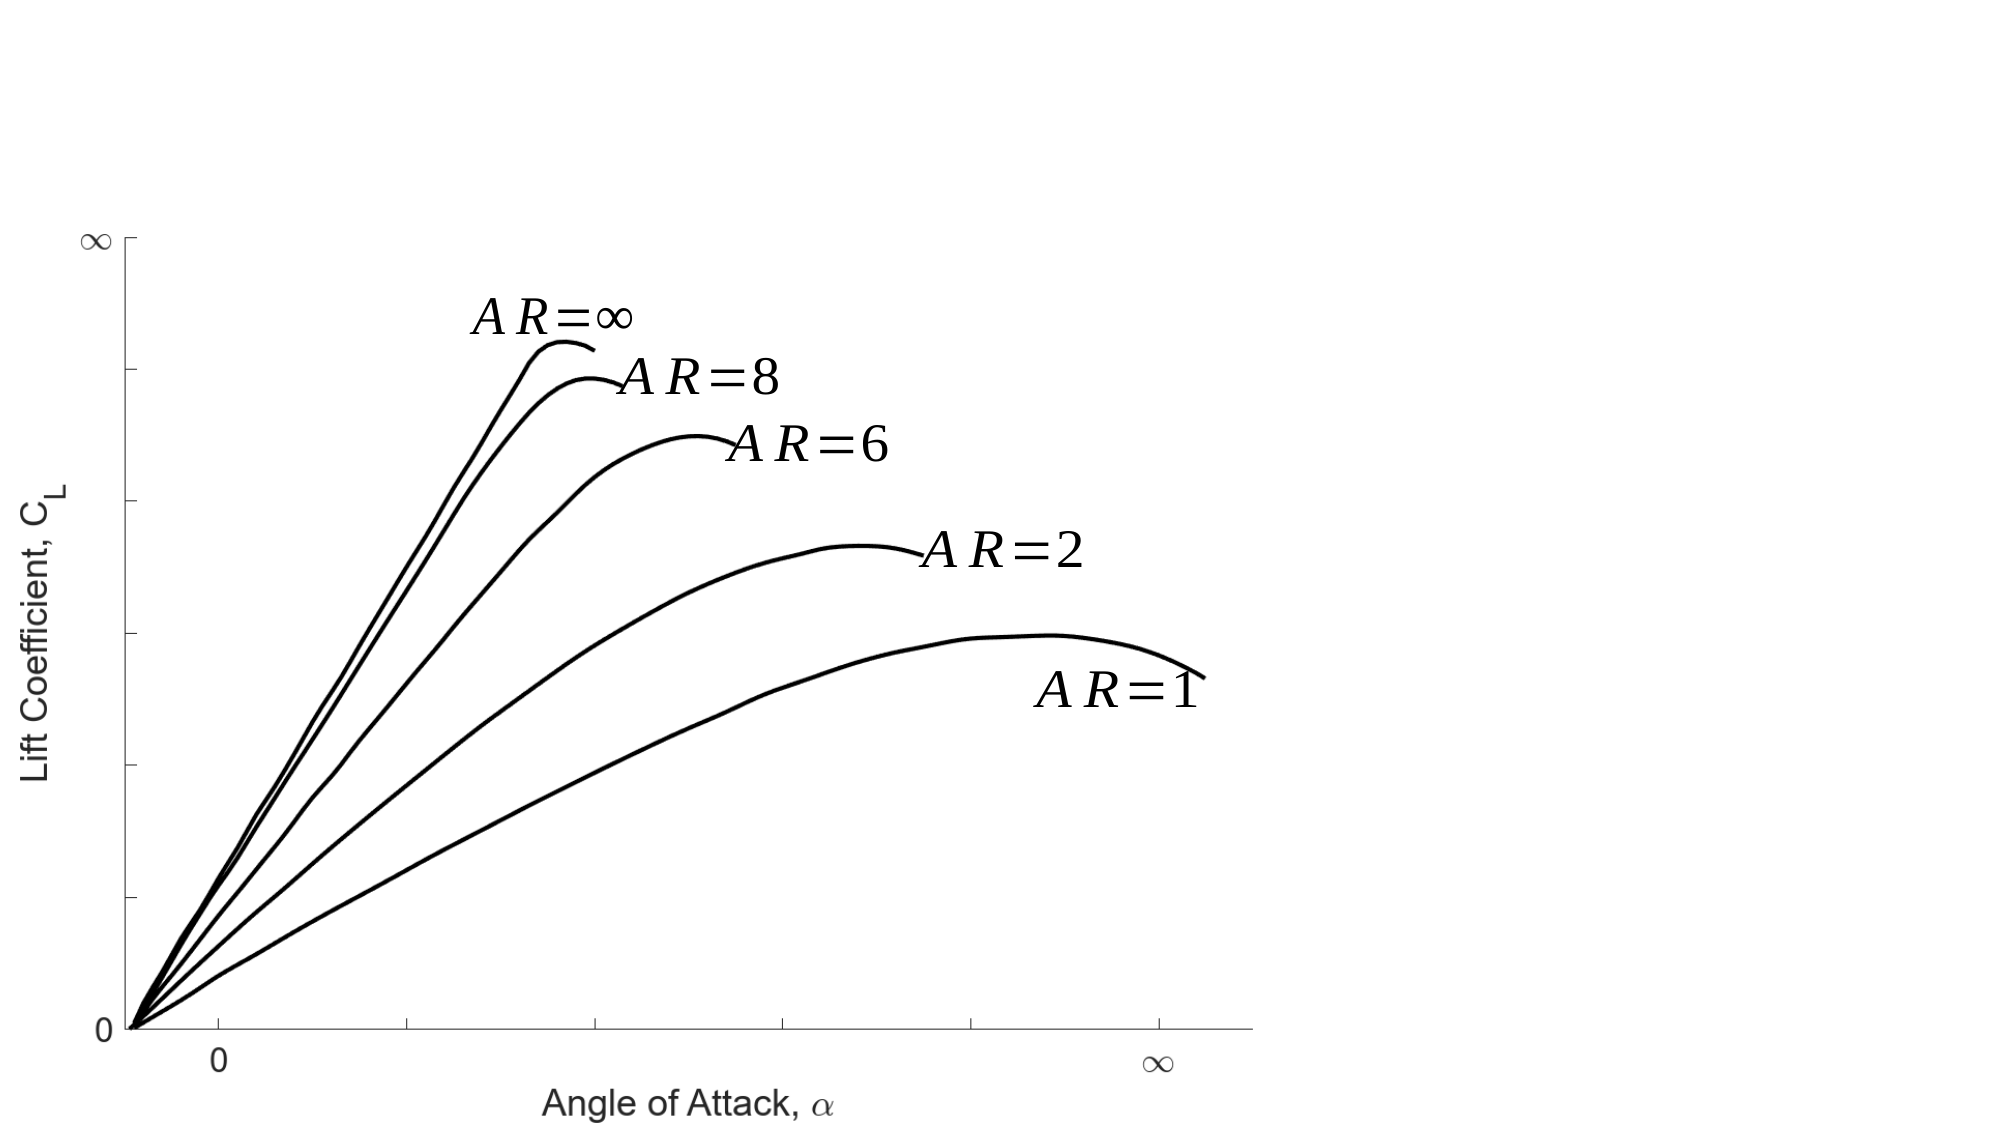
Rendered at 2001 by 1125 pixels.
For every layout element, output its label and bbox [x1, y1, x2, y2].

text_box [18, 232, 1255, 1125]
